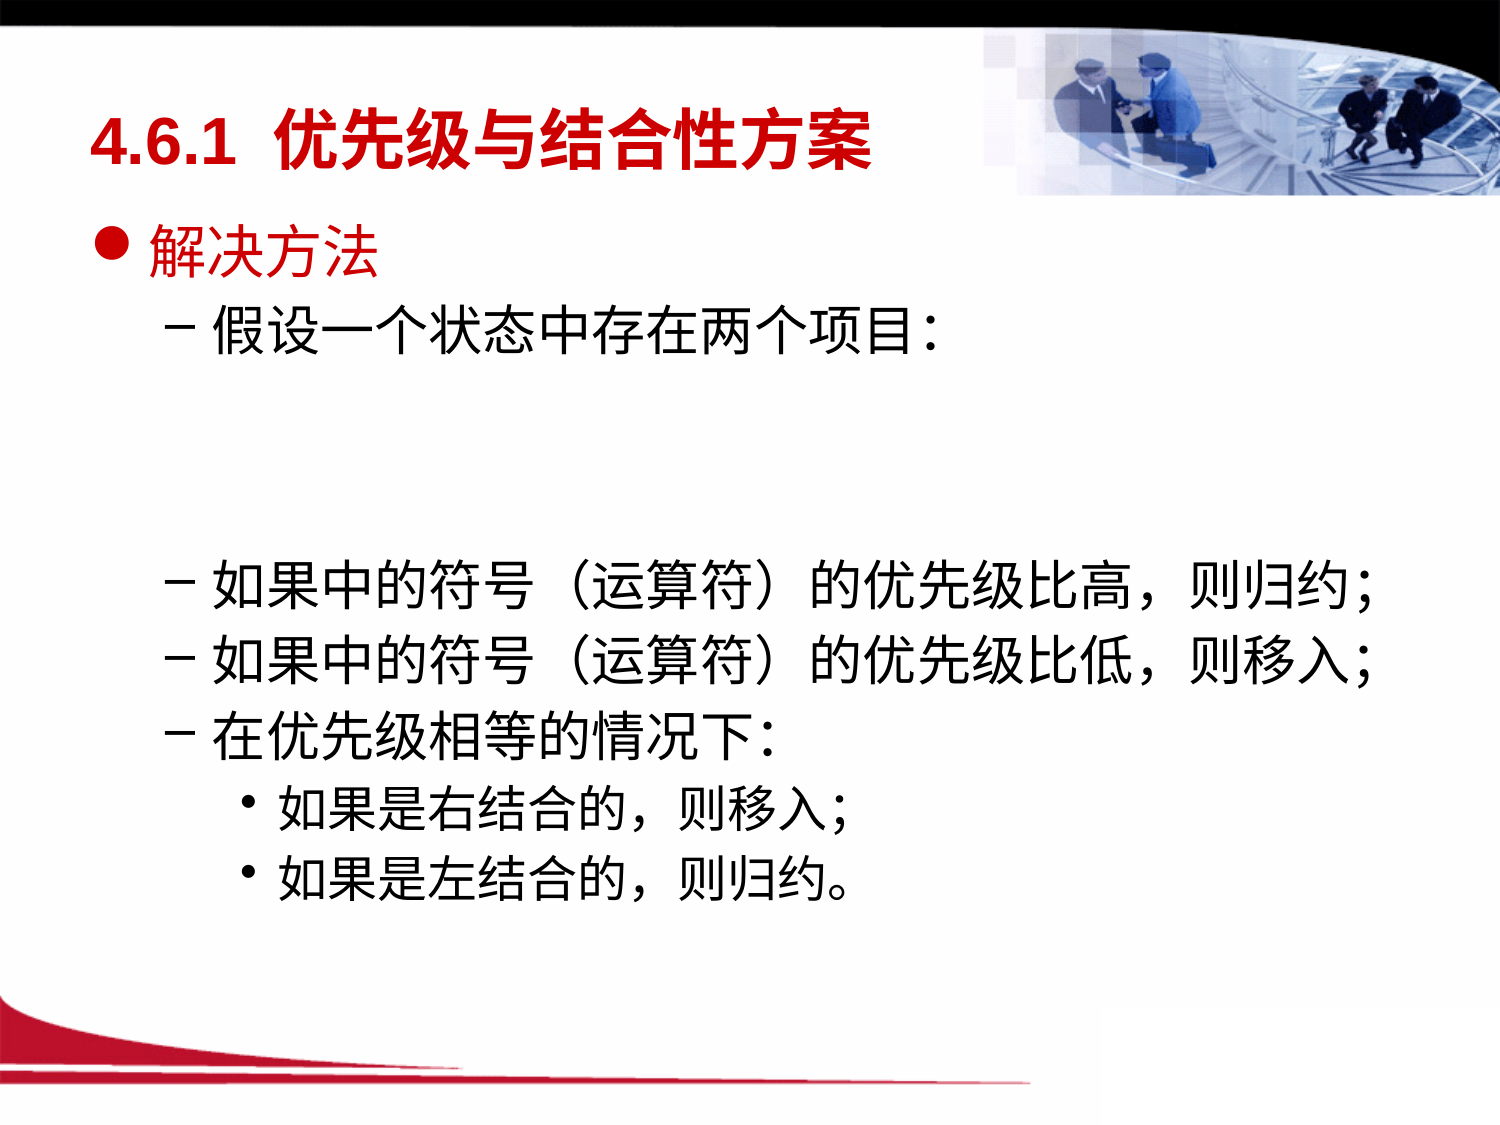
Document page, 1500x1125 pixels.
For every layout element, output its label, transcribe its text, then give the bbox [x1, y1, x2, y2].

picture [0, 0, 1500, 1125]
title 4.6.1 优先级与结合性方案 [75, 75, 1013, 200]
